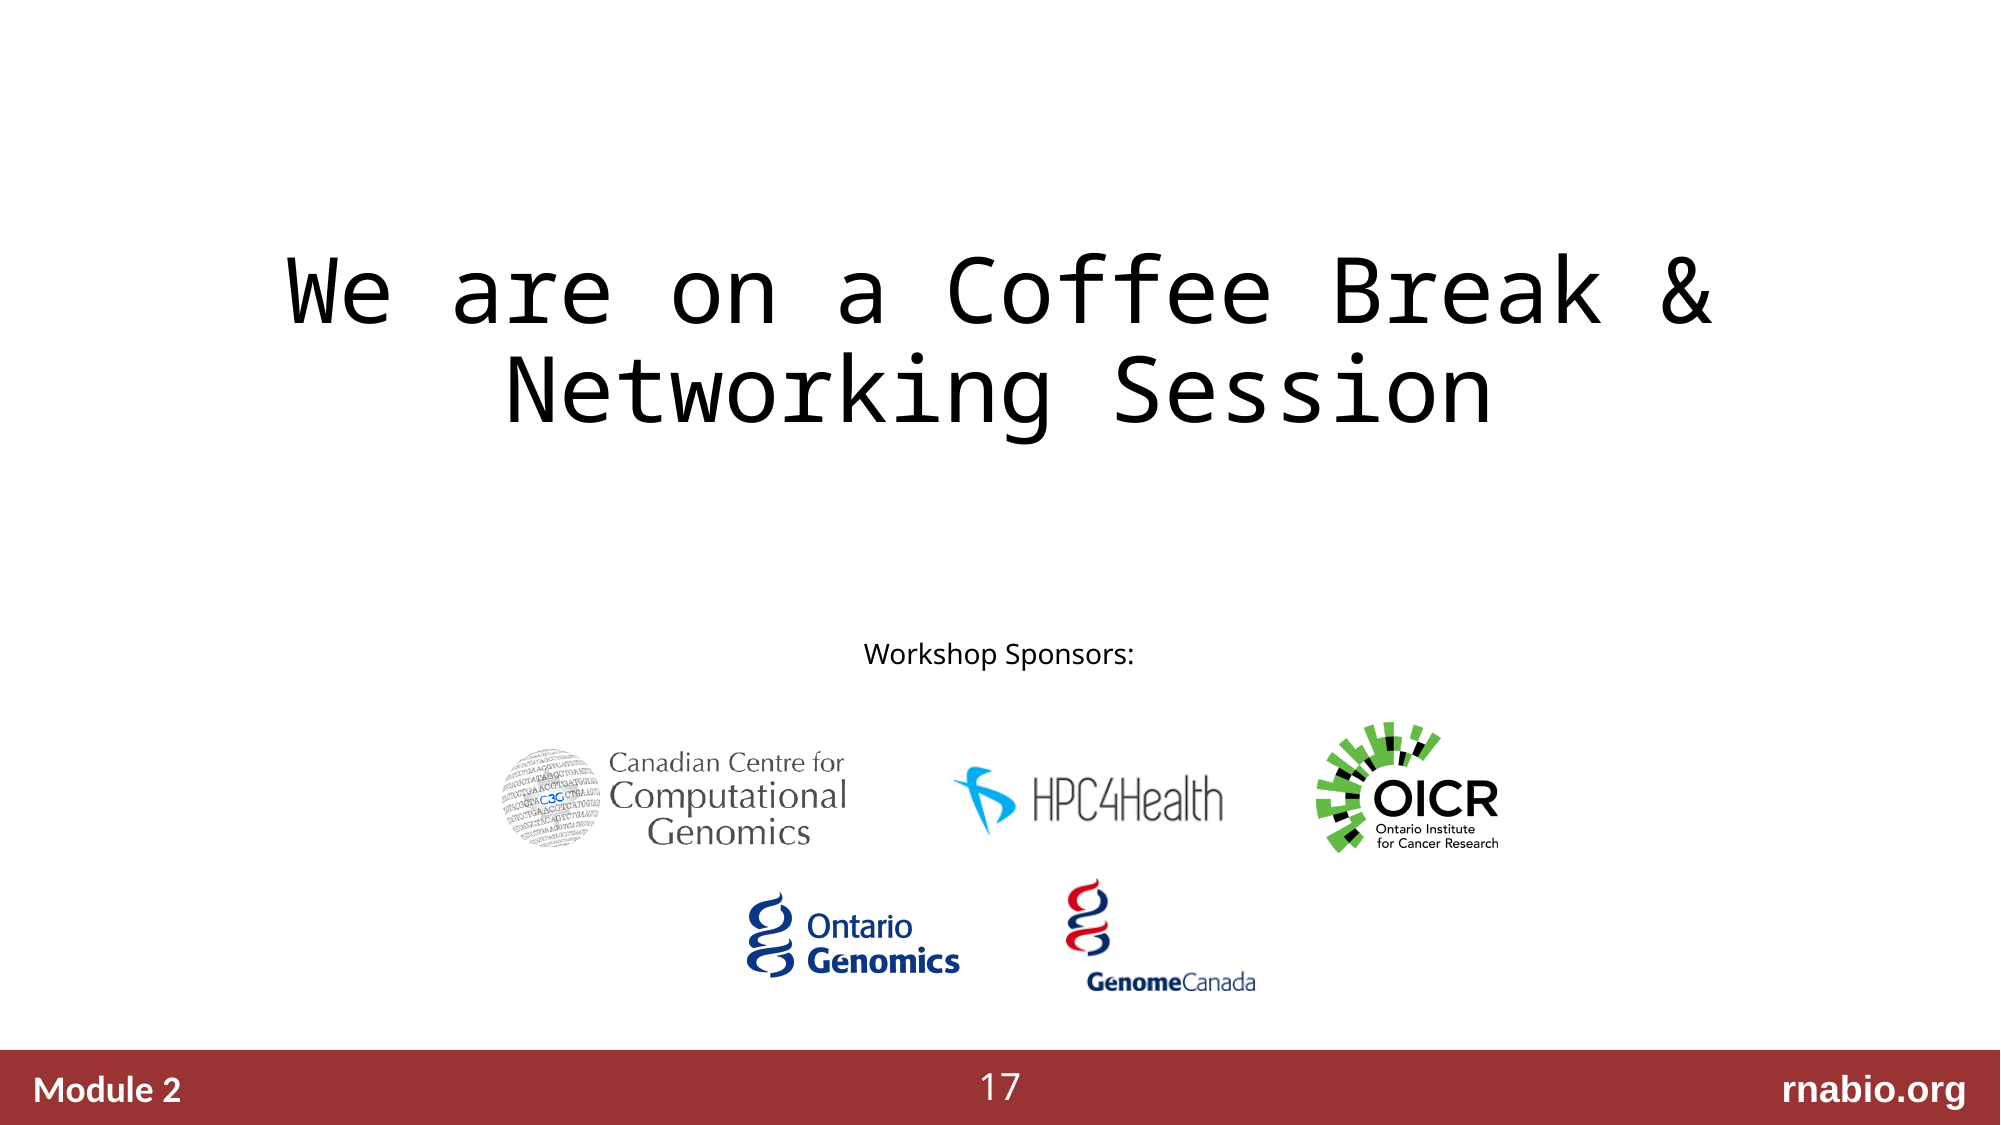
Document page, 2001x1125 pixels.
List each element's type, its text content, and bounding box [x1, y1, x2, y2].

title We are on a Coffee Break & Networking Session [137, 59, 1863, 627]
picture [1316, 722, 1498, 853]
picture [745, 696, 1255, 991]
text_box Workshop Sponsors: [347, 628, 1652, 678]
picture [502, 749, 845, 847]
